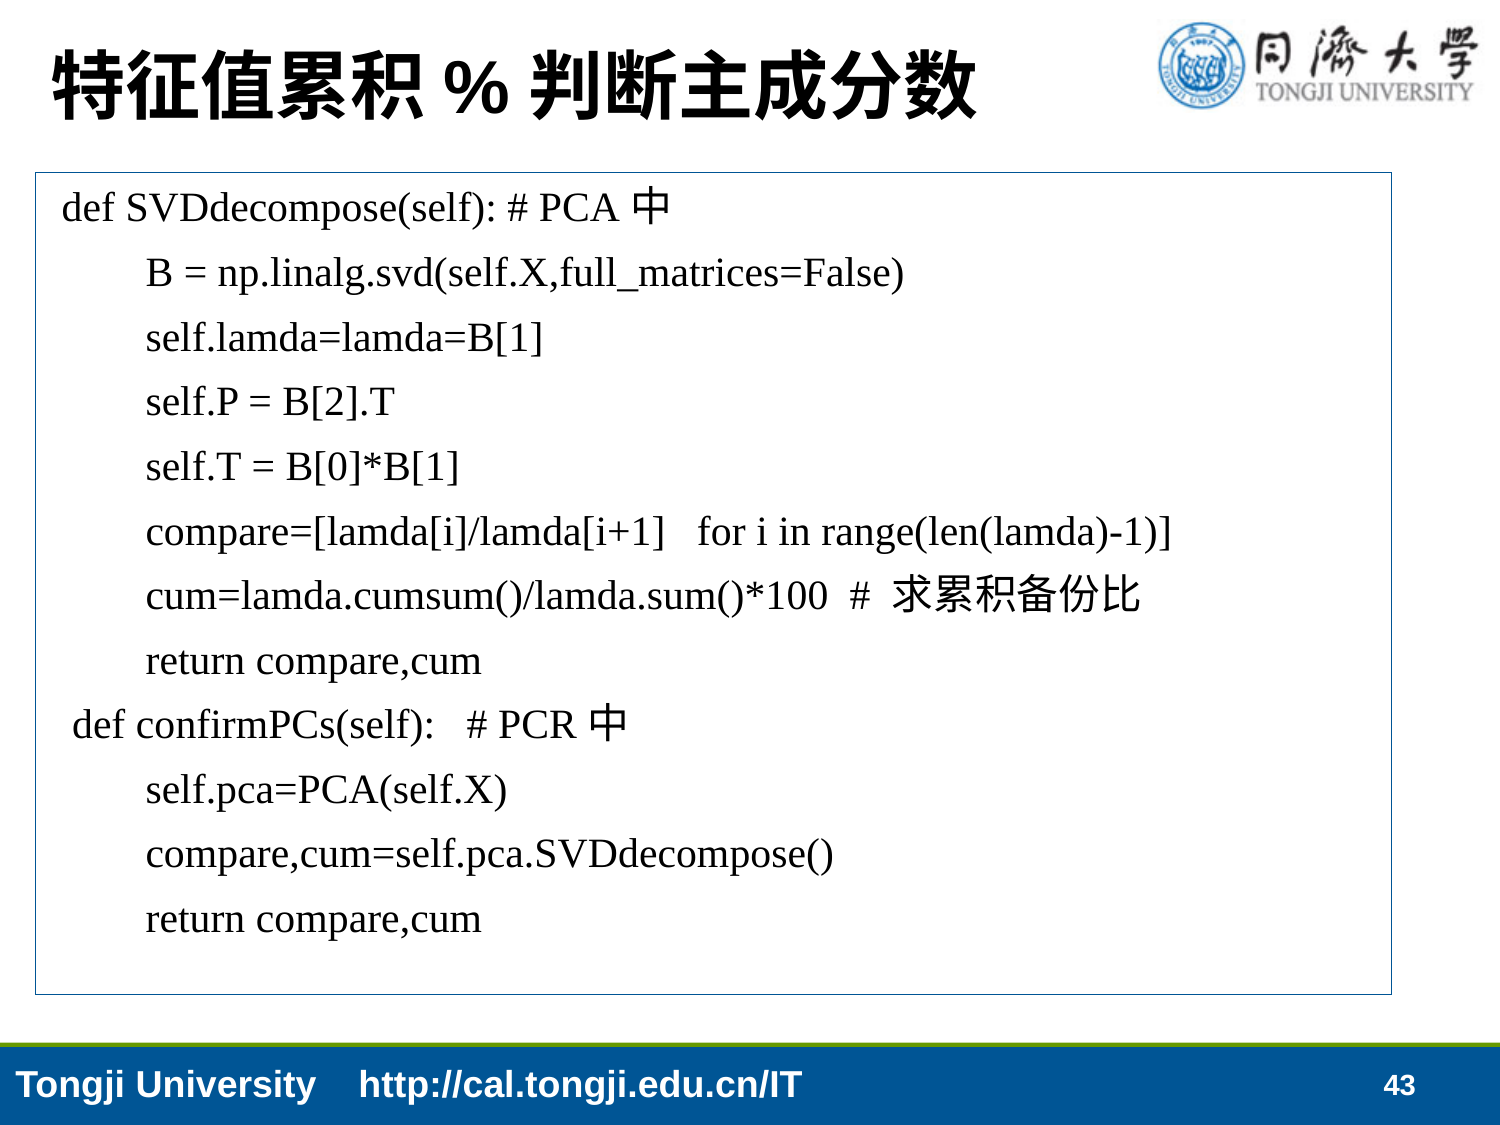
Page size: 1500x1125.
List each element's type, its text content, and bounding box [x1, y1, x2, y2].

title 特征值累积%判断主成分数 [35, 30, 1342, 139]
text_box def SVDdecompose(self): # PCA中 B = np.linalg.svd(self.X,full_matrices=False) self.lamda=lamda=B[1] self.P = B[2].T self.T = B[0]*B[1] compare=[lamda[i]/lamda[i+1] for i in range(len(lamda)-1)] cum=lamda.cumsum()/lamda.sum()*100 # 求累积备份比 return compare,cum def confirmPCs(self): # PCR中 self.pca=PCA(self.X) compare,cum=self.pca.SVDdecompose() return compare,cum [35, 172, 1392, 995]
picture [1145, 19, 1495, 113]
